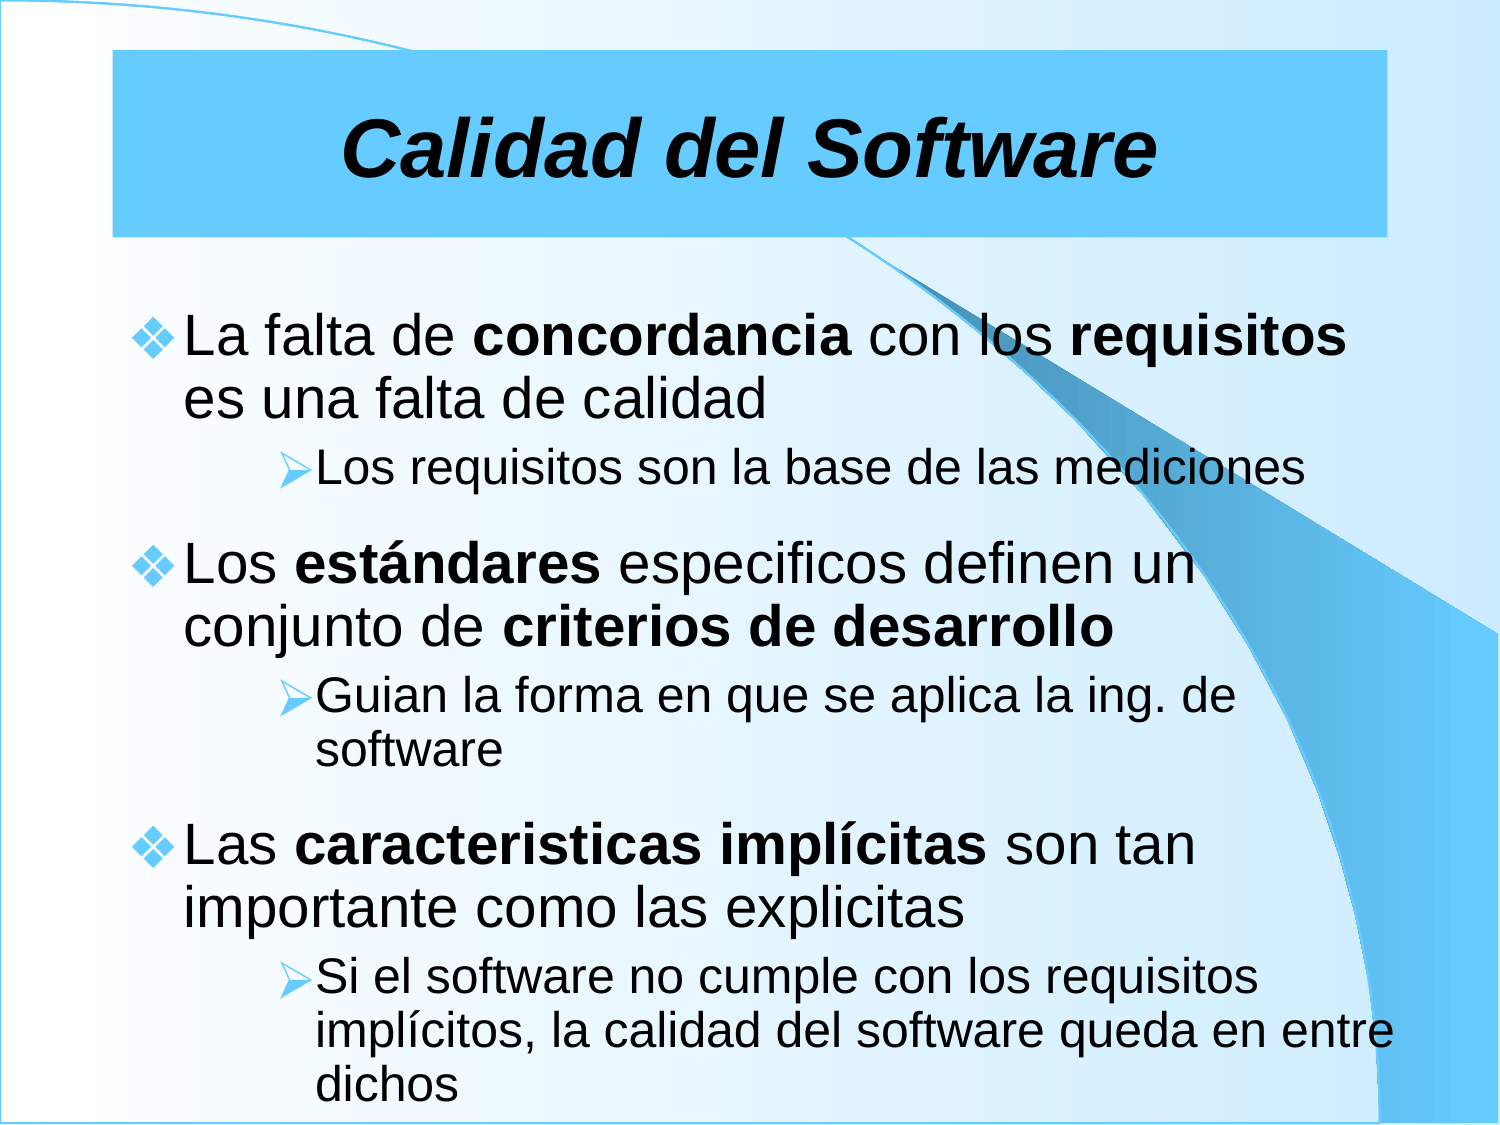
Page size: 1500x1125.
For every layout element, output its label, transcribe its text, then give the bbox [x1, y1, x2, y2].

text_box La falta de concordancia con los requisitos es una falta de calidad Los requisitos son la base de las mediciones Los estándares especificos definen un conjunto de criterios de desarrollo Guian la forma en que se aplica la ing. de software Las caracteristicas implícitas son tan importante como las explicitas Si el software no cumple con los requisitos implícitos, la calidad del software queda en entre dichos [112, 297, 1422, 1113]
title Calidad del Software [112, 50, 1388, 238]
